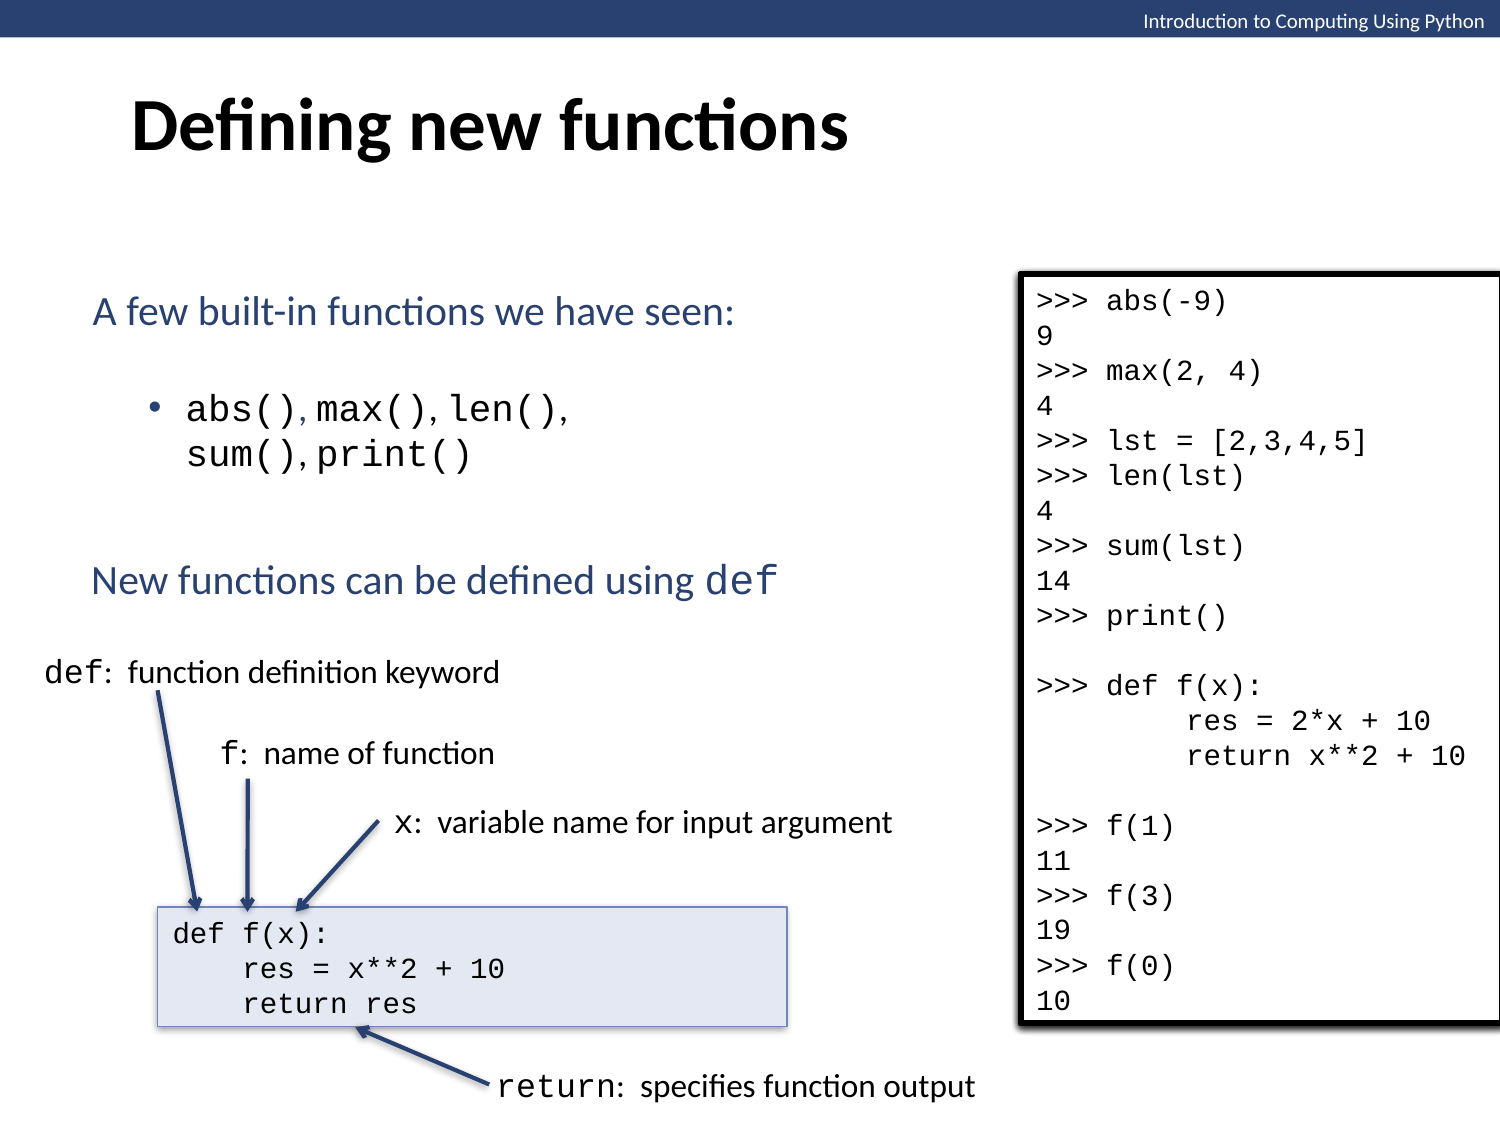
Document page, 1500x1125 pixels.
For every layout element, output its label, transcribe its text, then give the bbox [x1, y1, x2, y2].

text_box Introduction to Computing Using Python [1392, 0, 1500, 40]
text_box Defining new functions [116, 0, 1392, 242]
text_box A few built-in functions we have seen: abs(), max(), len(), sum(), print() [77, 276, 751, 482]
text_box x: variable name for input argument [378, 793, 927, 848]
text_box [0, 0, 116, 38]
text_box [66, 780, 289, 821]
text_box New functions can be defined using def [76, 545, 795, 610]
text_box def f(x): res = x**2 + 10 return res [157, 906, 788, 1027]
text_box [295, 820, 379, 912]
text_box >>> abs(-9) 9 >>> max(2, 4) 4 >>> lst = [2,3,4,5] >>> len(lst) 4 >>> sum(lst) 14 >>> print() >>> def f(x): res = 2*x + 10 return x**2 + 10 >>> f(1) 11 >>> f(3) 19 >>> f(0) 10 [1020, 273, 1500, 1024]
text_box def: function definition keyword [29, 642, 517, 698]
text_box return: specifies function output [481, 1057, 1030, 1112]
text_box f: name of function [204, 723, 511, 779]
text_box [354, 1026, 490, 1085]
